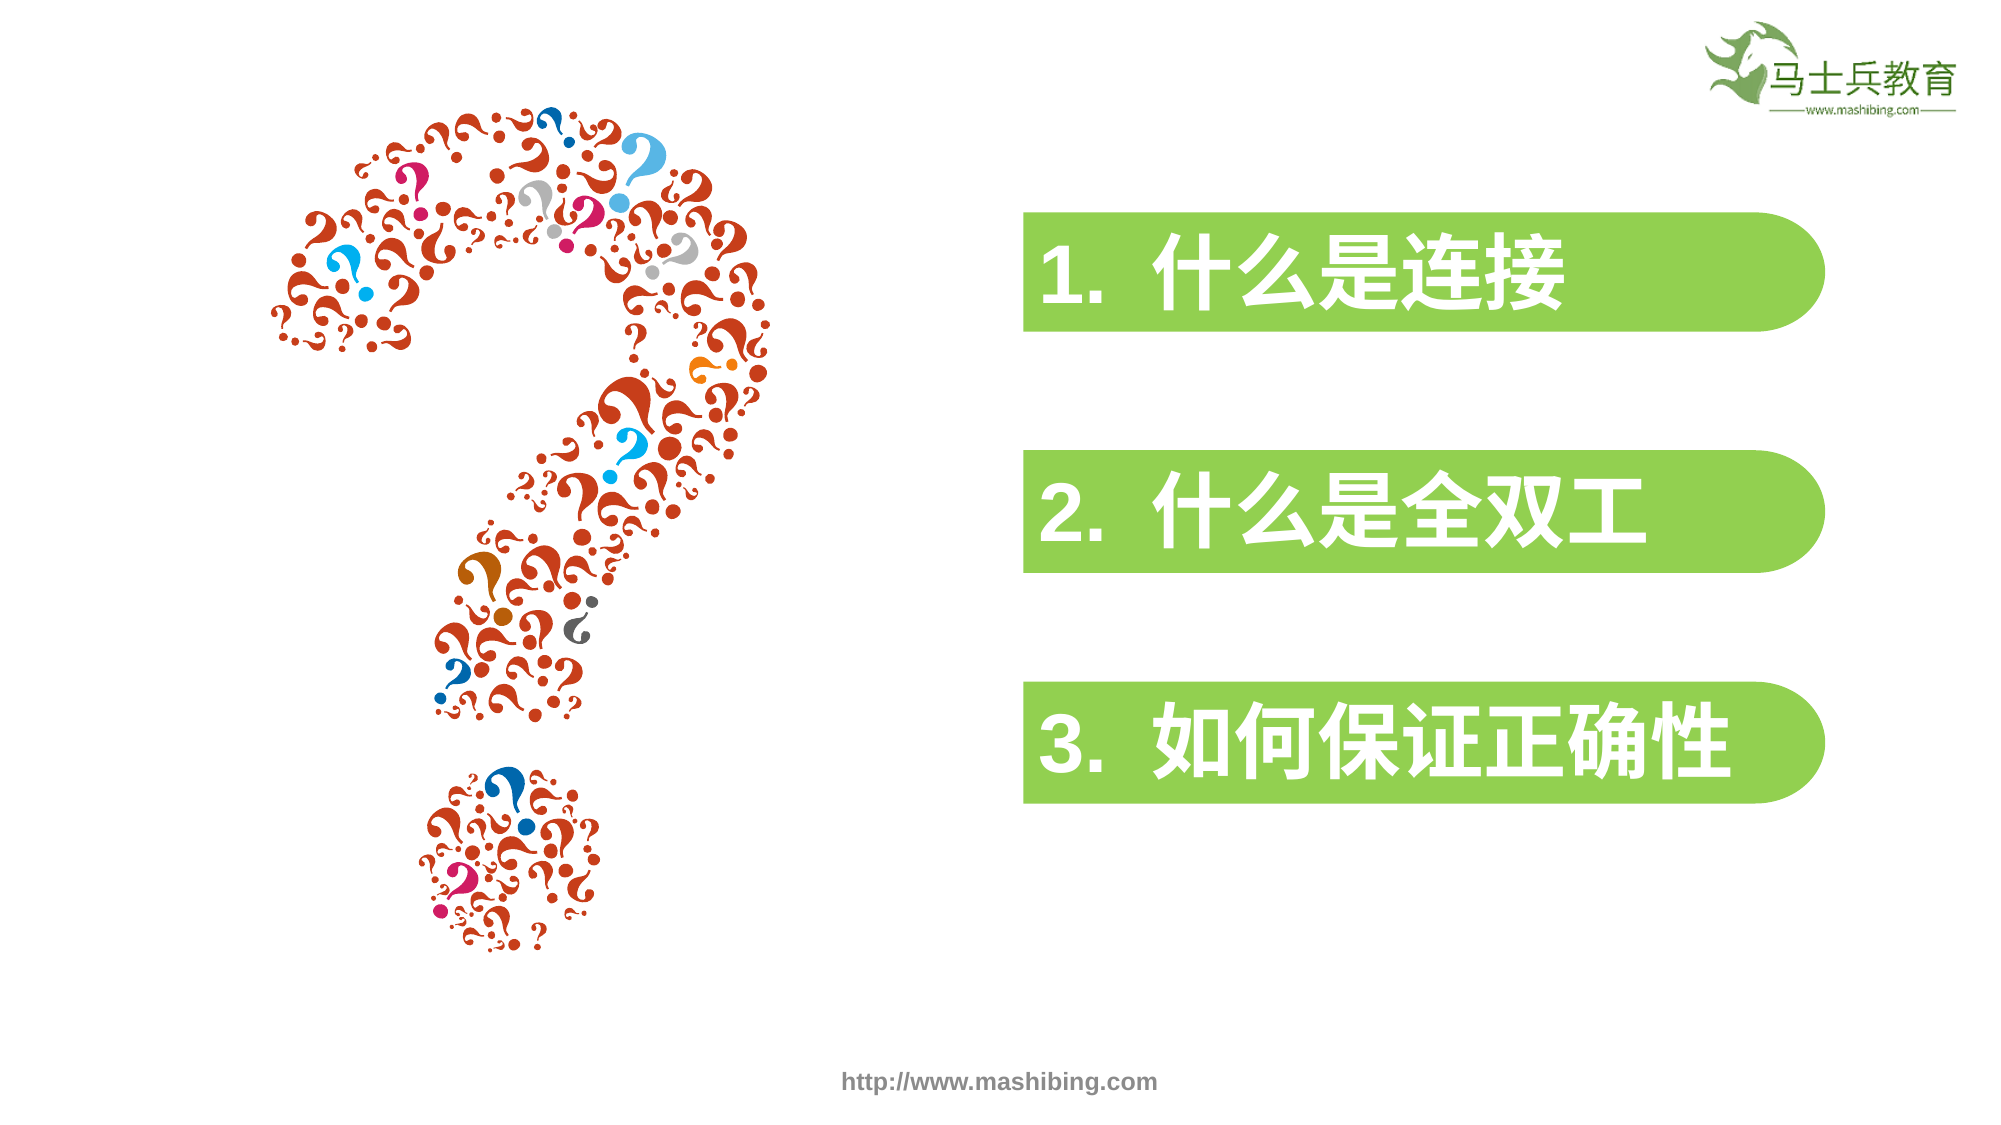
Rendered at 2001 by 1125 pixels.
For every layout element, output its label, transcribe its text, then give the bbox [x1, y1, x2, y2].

text_box 3. 如何保证正确性 [1023, 681, 1826, 804]
picture [1702, 21, 1975, 127]
text_box 1. 什么是连接 [1023, 212, 1826, 332]
text_box 2. 什么是全双工 [1023, 450, 1826, 573]
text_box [270, 105, 771, 953]
